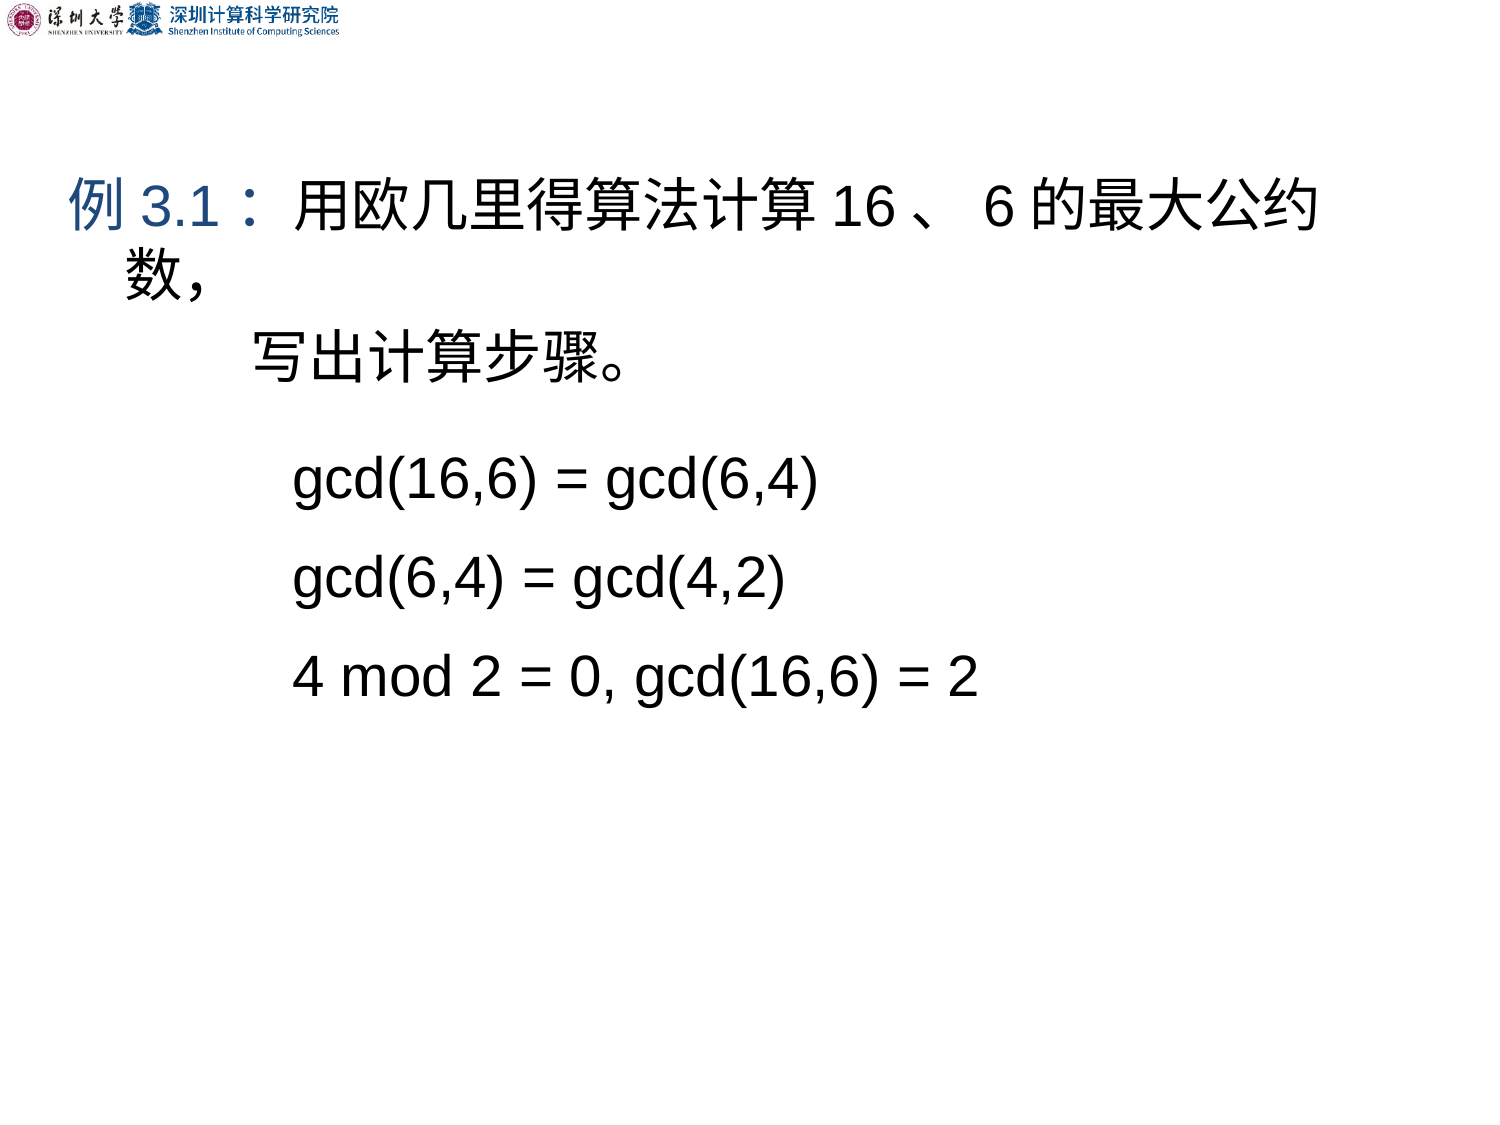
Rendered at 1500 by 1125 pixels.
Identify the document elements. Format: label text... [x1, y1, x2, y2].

text_box gcd(16,6) = gcd(6,4) gcd(6,4) = gcd(4,2) 4 mod 2 = 0, gcd(16,6) = 2 [277, 432, 1258, 716]
picture [5, 1, 124, 36]
text_box 例3.1：用欧几里得算法计算16、6的最大公约数， 写出计算步骤。 [53, 160, 1412, 350]
picture [125, 1, 340, 37]
